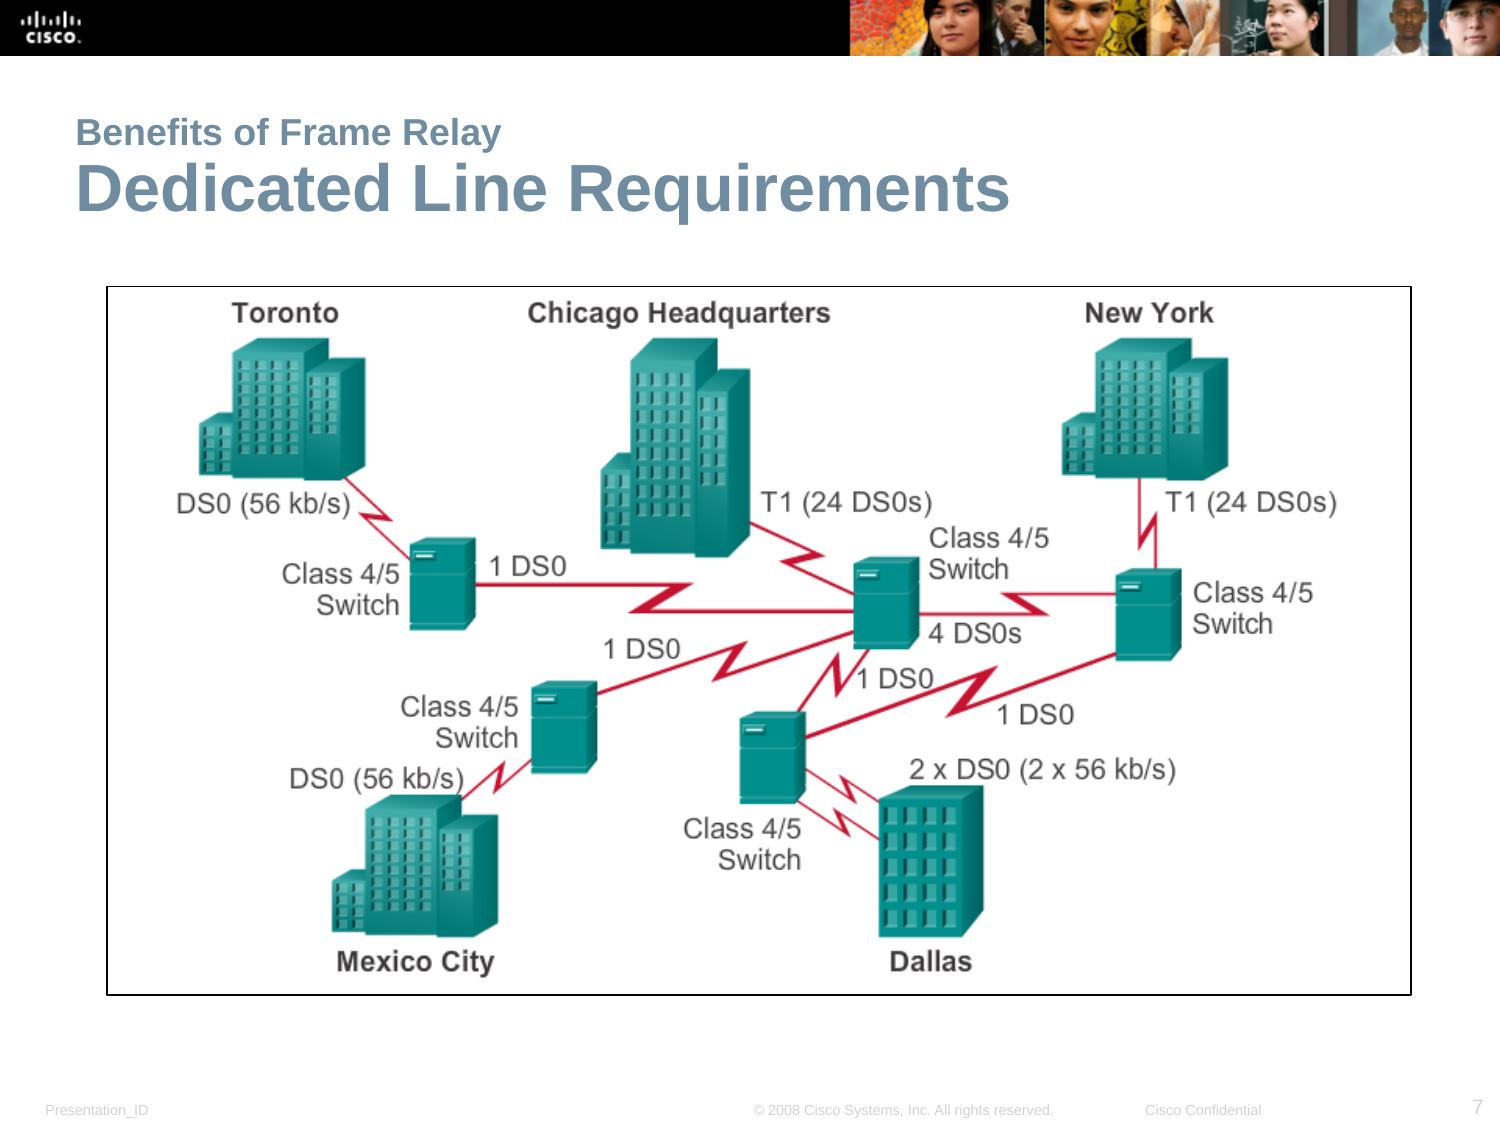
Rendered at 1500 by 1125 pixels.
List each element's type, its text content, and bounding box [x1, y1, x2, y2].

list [107, 286, 1411, 995]
title Benefits of Frame Relay Dedicated Line Requirements [61, 94, 1399, 233]
picture [0, 0, 1500, 56]
